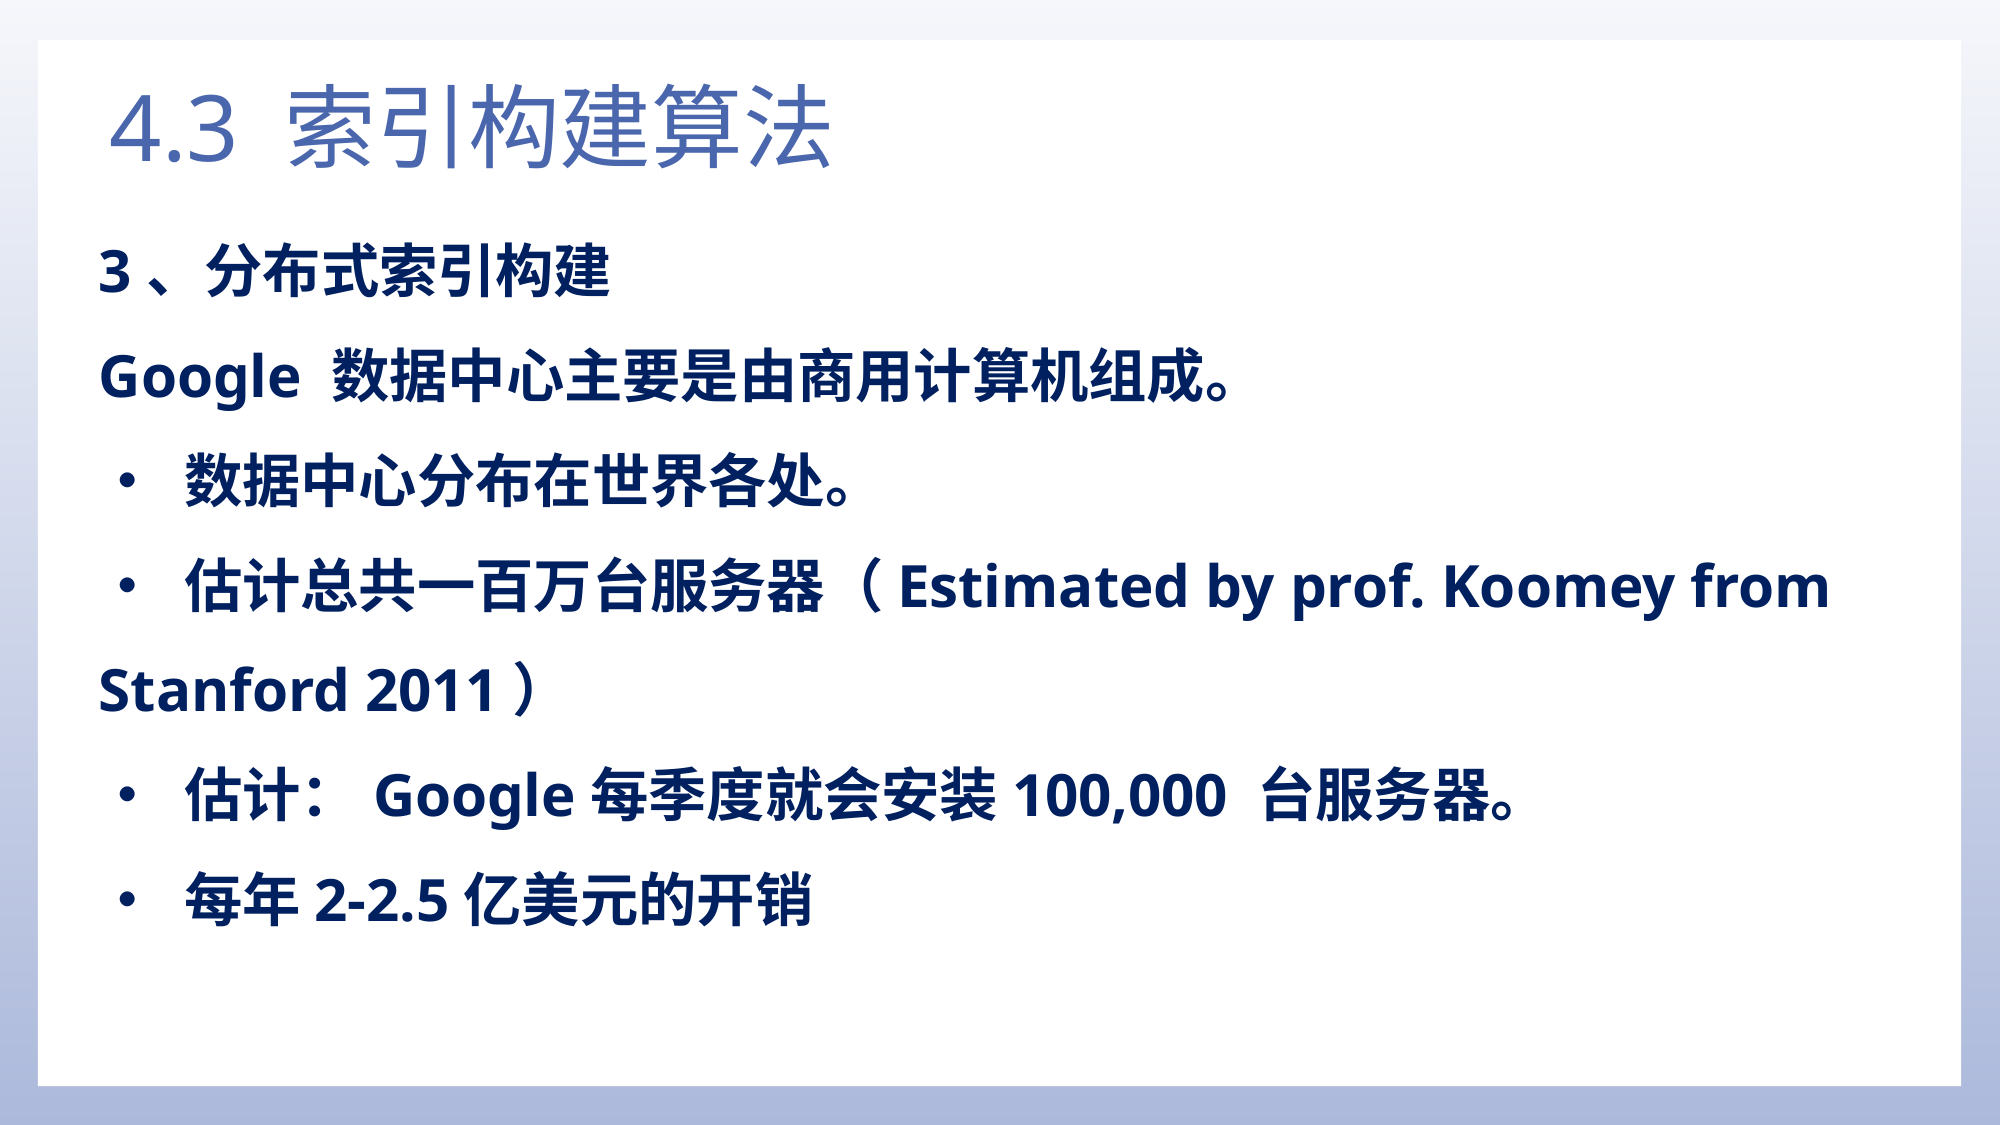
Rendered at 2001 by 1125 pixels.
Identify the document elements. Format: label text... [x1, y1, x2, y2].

list 3、分布式索引构建 Google 数据中心主要是由商用计算机组成。 • 数据中心分布在世界各处。 • 估计总共一百万台服务器（Estimated by prof. Koomey from Stanford 2011） • 估计：Google每季度就会安装100,000 台服务器。 • 每年2-2.5亿美元的开销 [76, 192, 1978, 1107]
title 4.3 索引构建算法 [94, 48, 1715, 192]
